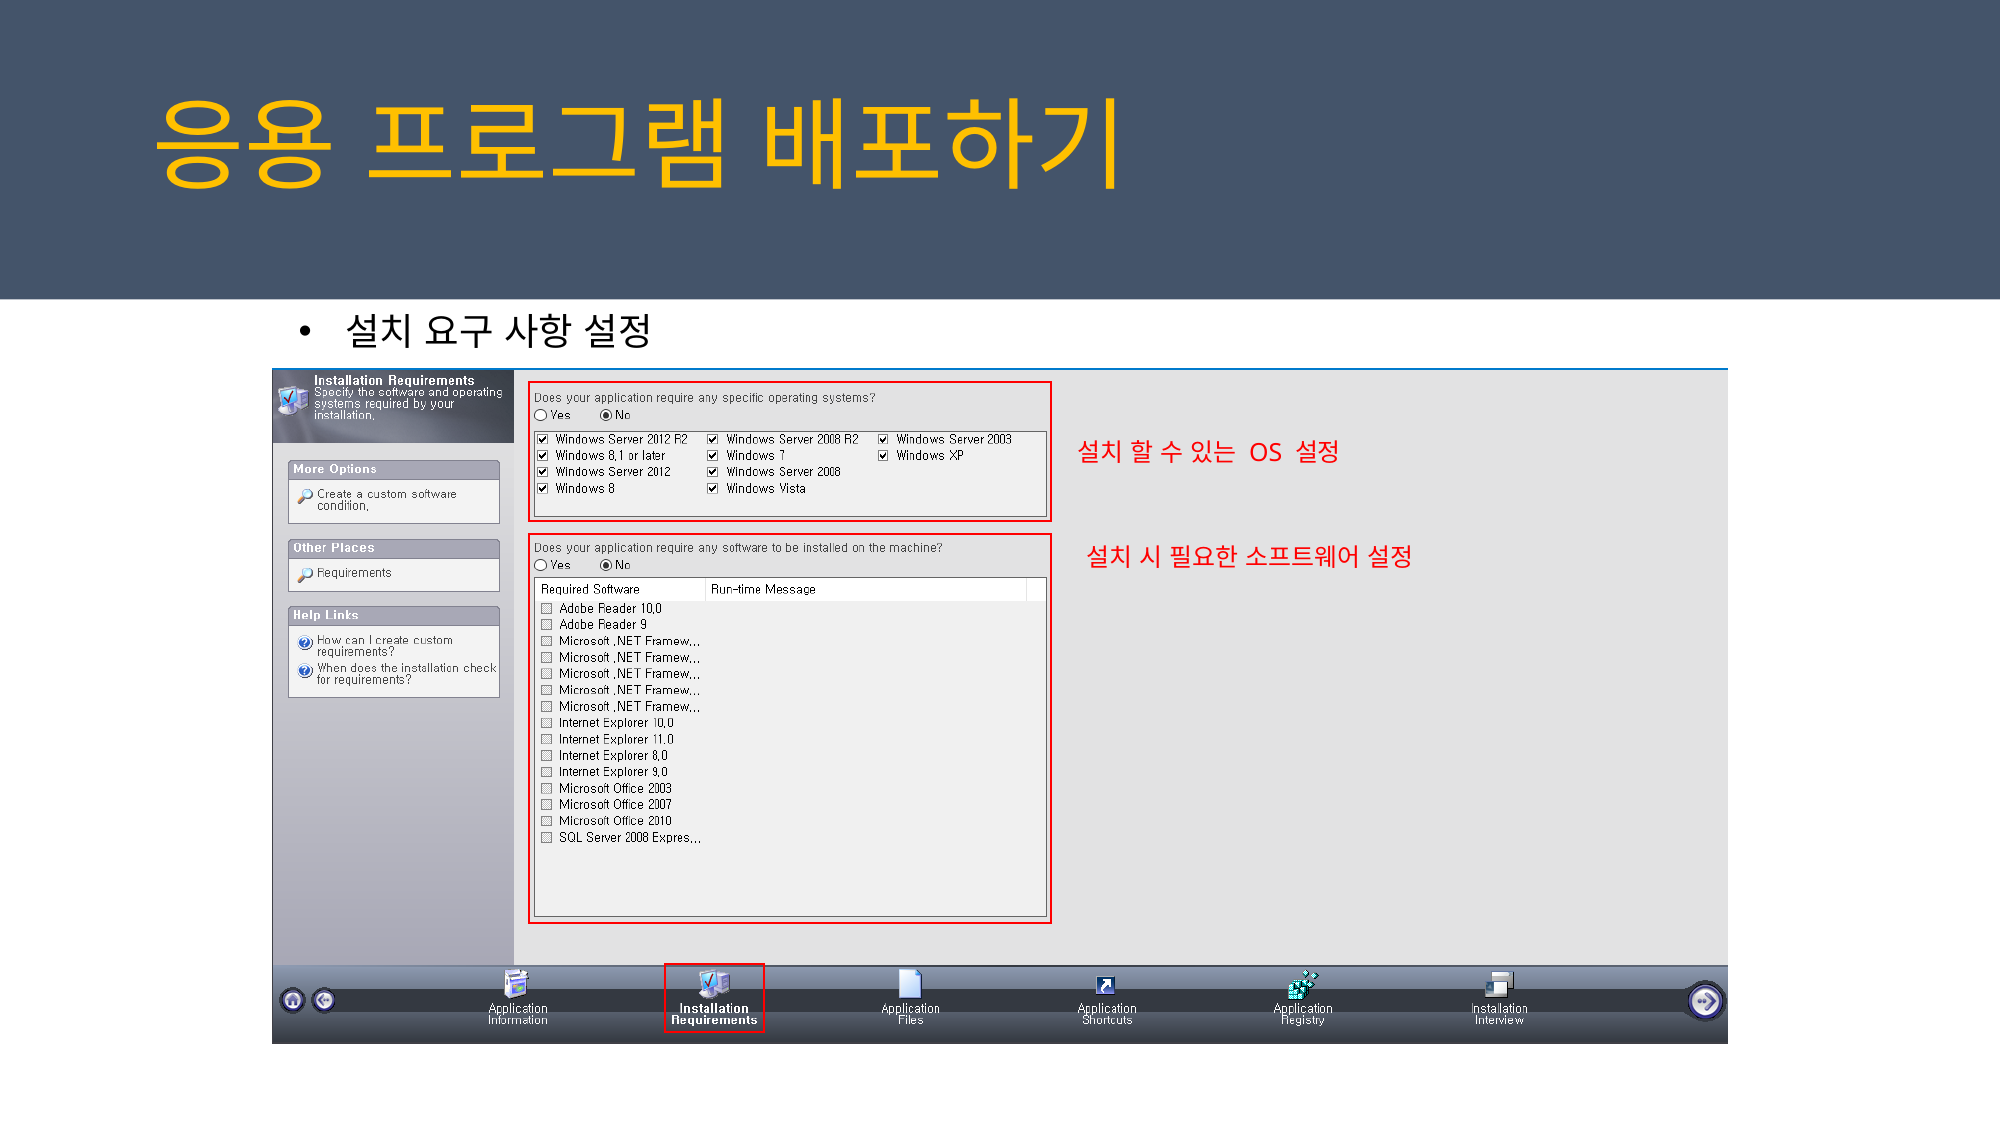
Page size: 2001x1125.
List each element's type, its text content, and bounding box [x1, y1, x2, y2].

text_box 설치 요구 사항 설정 [283, 300, 668, 361]
picture [272, 368, 1728, 1044]
text_box 응용 프로그램 배포하기 [137, 59, 1863, 239]
